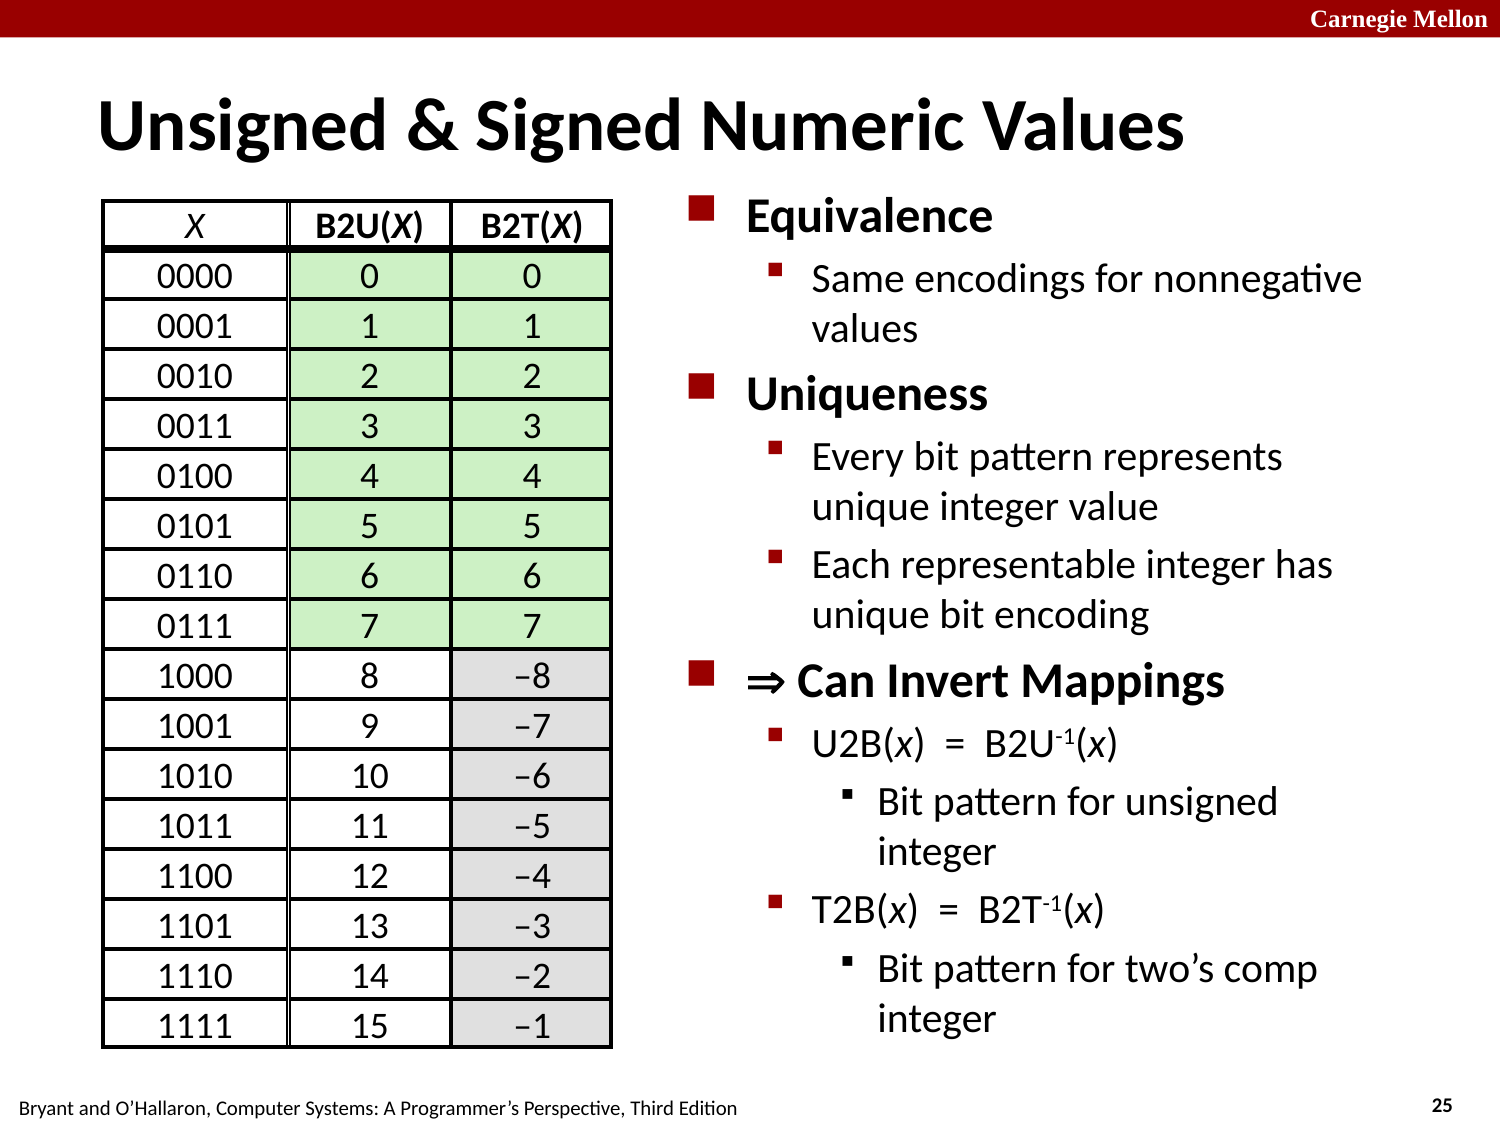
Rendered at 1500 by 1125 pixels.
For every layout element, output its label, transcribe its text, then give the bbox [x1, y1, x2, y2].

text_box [101, 199, 613, 1049]
title Unsigned & Signed Numeric Values [87, 71, 1451, 268]
list Equivalence Same encodings for nonnegative values Uniqueness Every bit pattern represents unique integer value Each representable integer has unique bit encoding  Can Invert Mappings U2B(x) = B2U-1(x) Bit pattern for unsigned integer T2B(x) = B2T-1(x) Bit pattern for two’s comp integer [674, 174, 1407, 1033]
